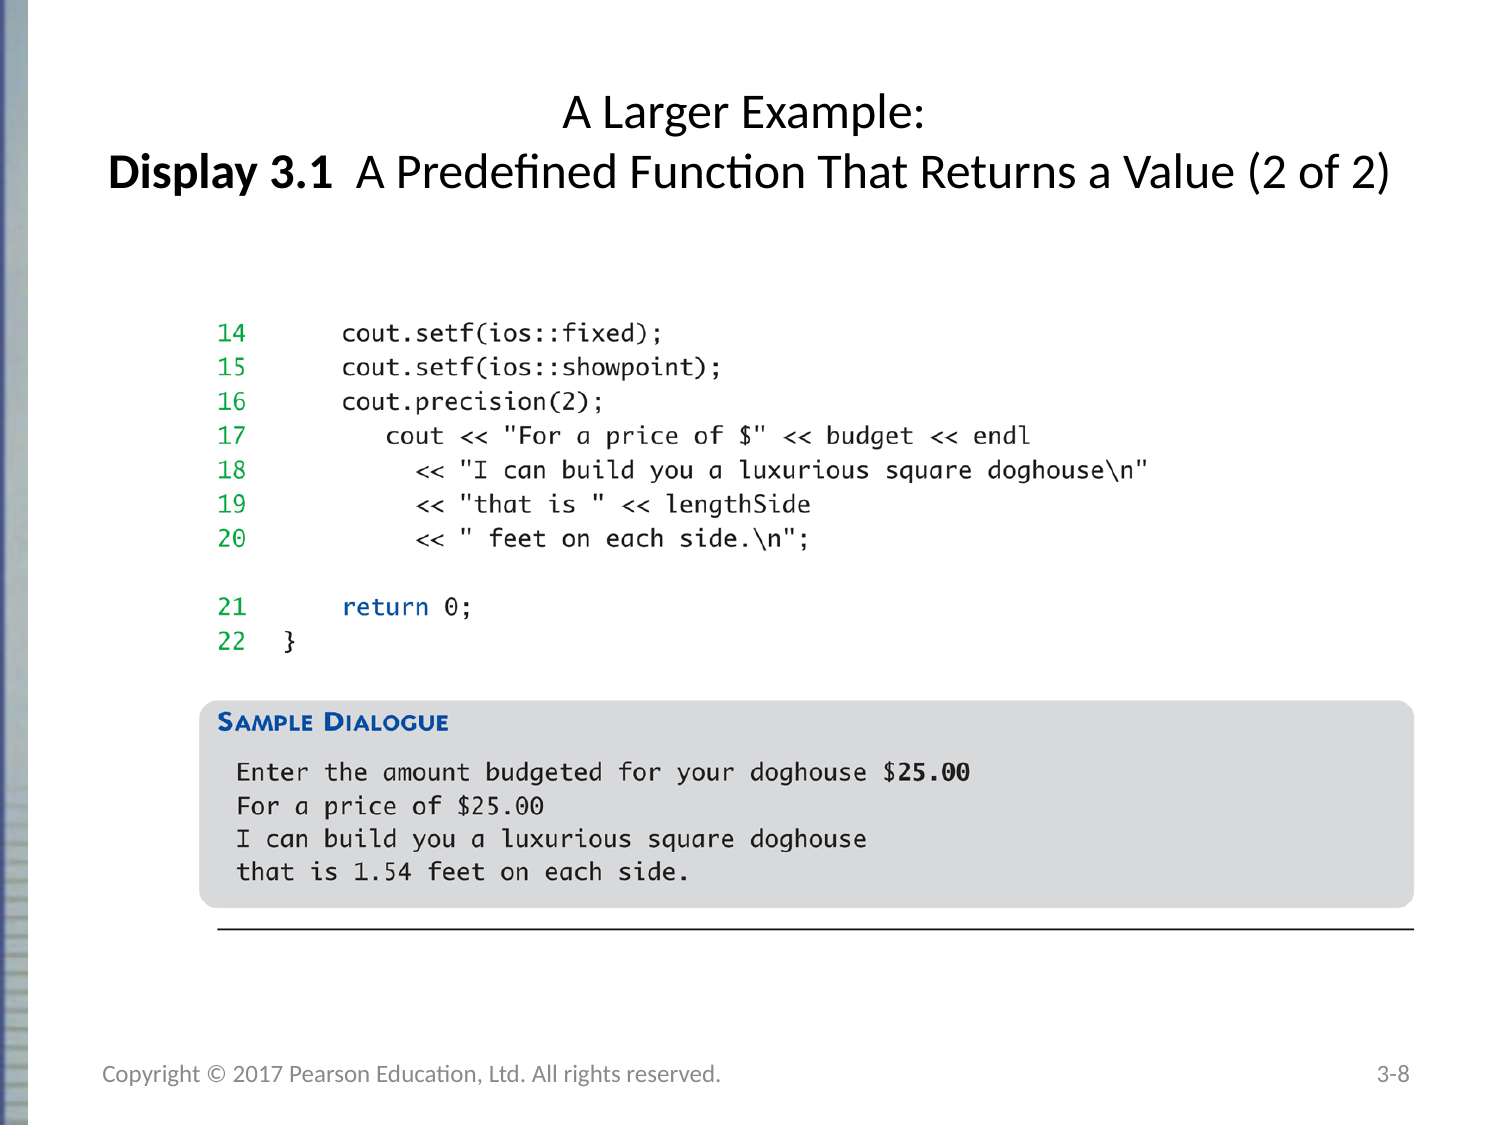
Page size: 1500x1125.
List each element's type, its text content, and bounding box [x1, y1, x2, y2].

picture [168, 305, 1444, 945]
footer Copyright © 2017 Pearson Education, Ltd. All rights reserved. [75, 1042, 750, 1103]
picture [0, 0, 28, 1125]
title A Larger Example: Display 3.1 A Predefined Function That Returns a Value (2 of 2) [75, 45, 1425, 233]
slide_number 3-8 [1074, 1042, 1425, 1103]
